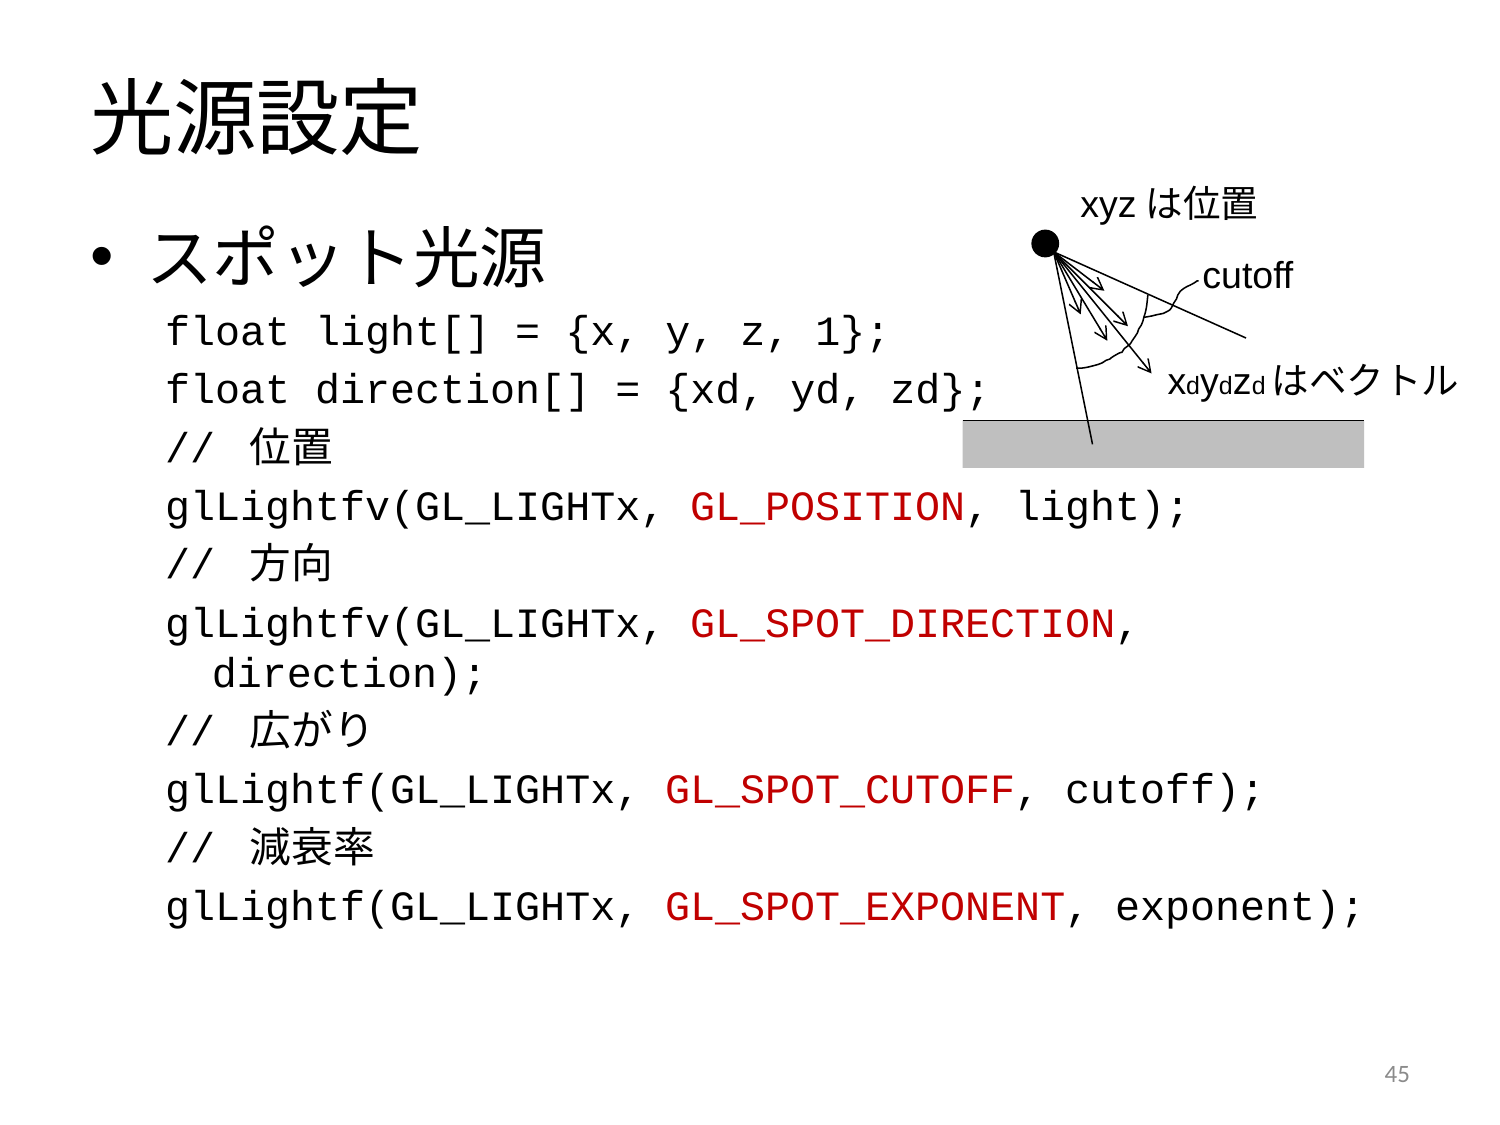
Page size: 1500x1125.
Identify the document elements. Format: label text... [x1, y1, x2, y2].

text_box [1053, 251, 1105, 292]
list スポット光源 float light[] = {x, y, z, 1}; float direction[] = {xd, yd, zd}; // 位置 glLightfv(GL_LIGHTx, GL_POSITION, light); // 方向 glLightfv(GL_LIGHTx, GL_SPOT_DIRECTION, direction); // 広がり glLightf(GL_LIGHTx, GL_SPOT_CUTOFF, cutoff); // 減衰率 glLightf(GL_LIGHTx, GL_SPOT_EXPONENT, exponent); [74, 207, 1426, 1036]
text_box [1053, 251, 1247, 339]
text_box [961, 419, 1366, 470]
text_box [1053, 347, 1093, 445]
text_box xdydzdはベクトル [1152, 349, 1474, 410]
text_box cutoff [1187, 243, 1309, 304]
text_box xyzは位置 [1065, 172, 1273, 233]
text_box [1053, 298, 1081, 315]
text_box [1031, 229, 1060, 258]
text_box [1097, 348, 1152, 374]
title 光源設定 [74, 44, 1426, 185]
slide_number 44 [1074, 1042, 1425, 1103]
